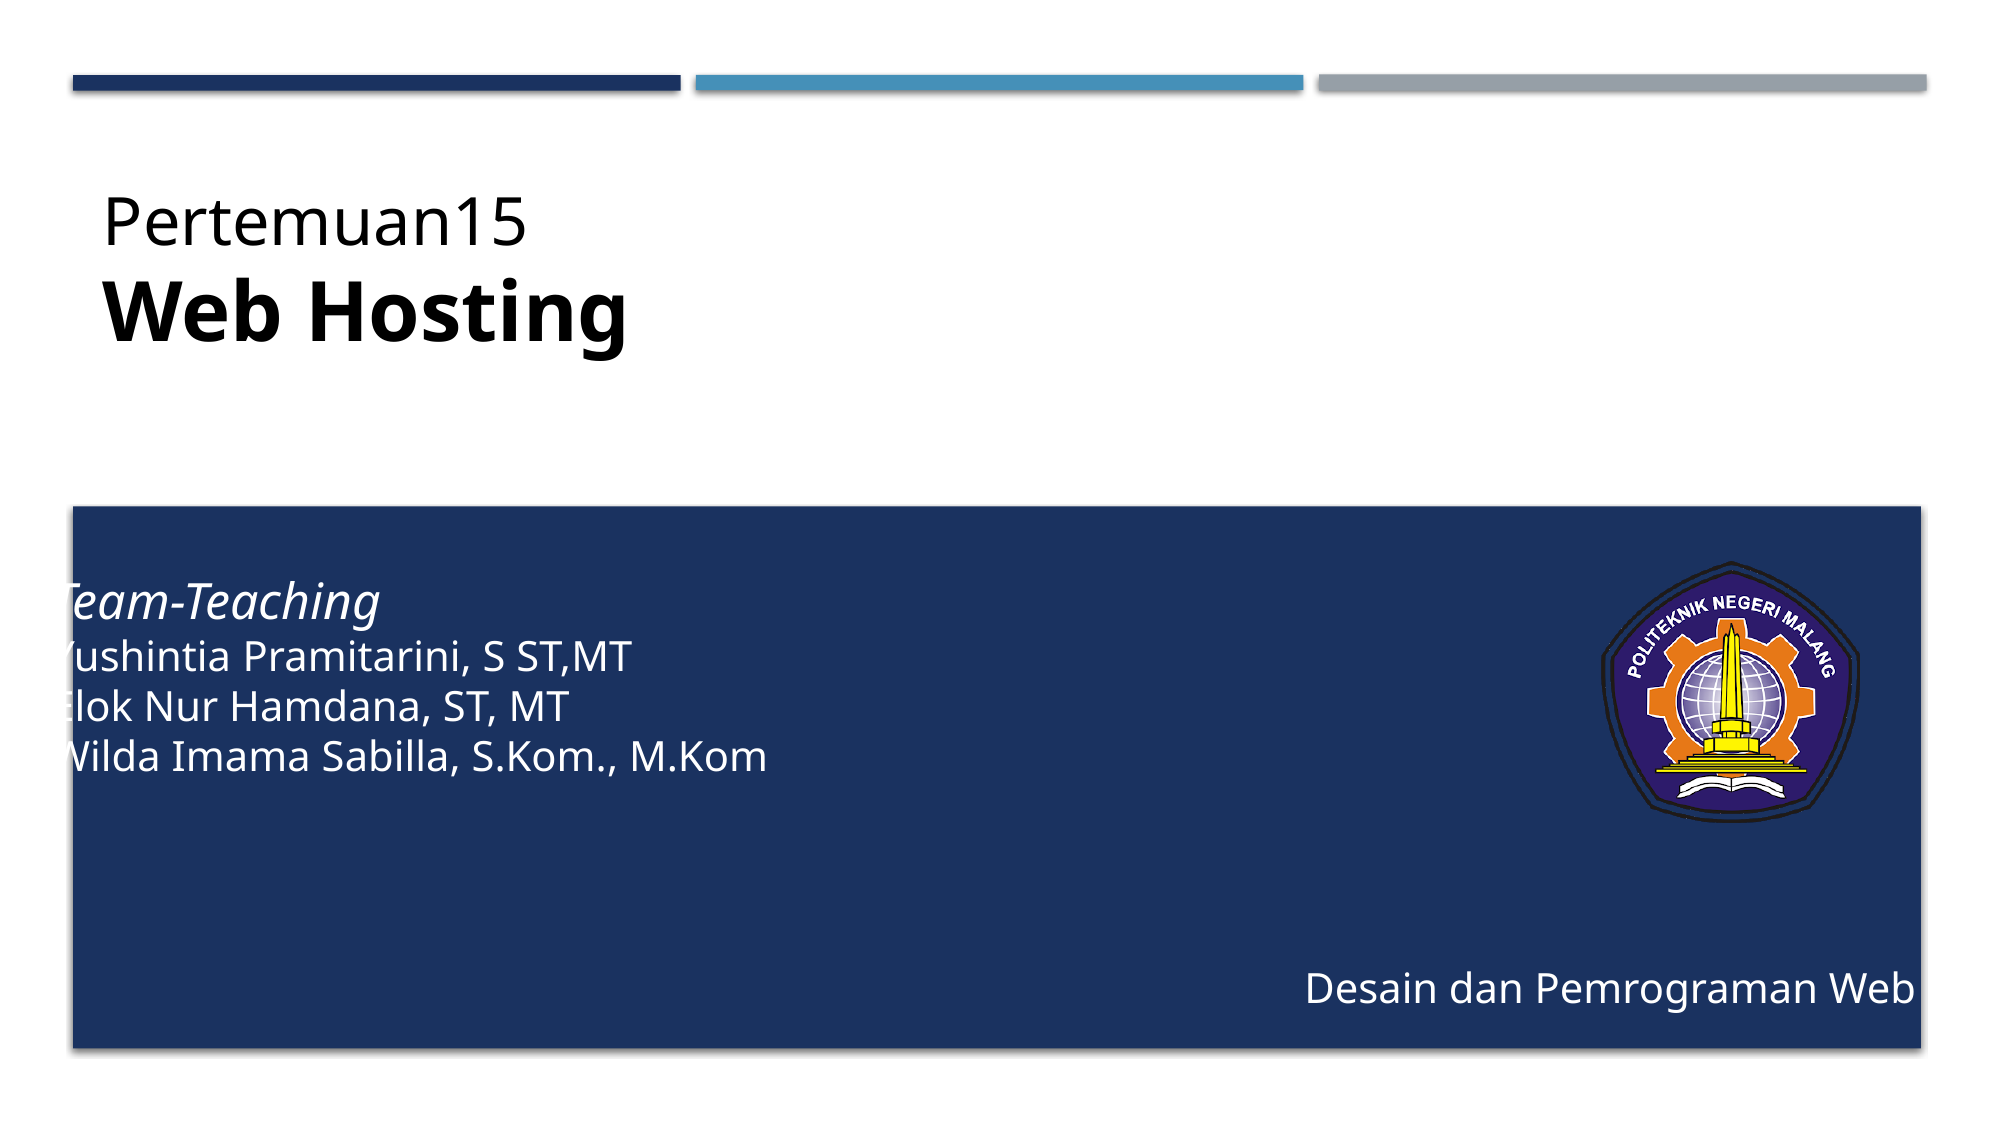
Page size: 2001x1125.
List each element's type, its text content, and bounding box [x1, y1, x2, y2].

text_box Pertemuan15 Web Hosting [87, 170, 1731, 366]
text_box Desain dan Pemrograman Web [1289, 954, 1932, 1019]
text_box Team-Teaching Yushintia Pramitarini, S ST,MT Elok Nur Hamdana, ST, MT Wilda Imama Sabilla, S.Kom., M.Kom [36, 561, 783, 787]
picture [1600, 561, 1861, 823]
